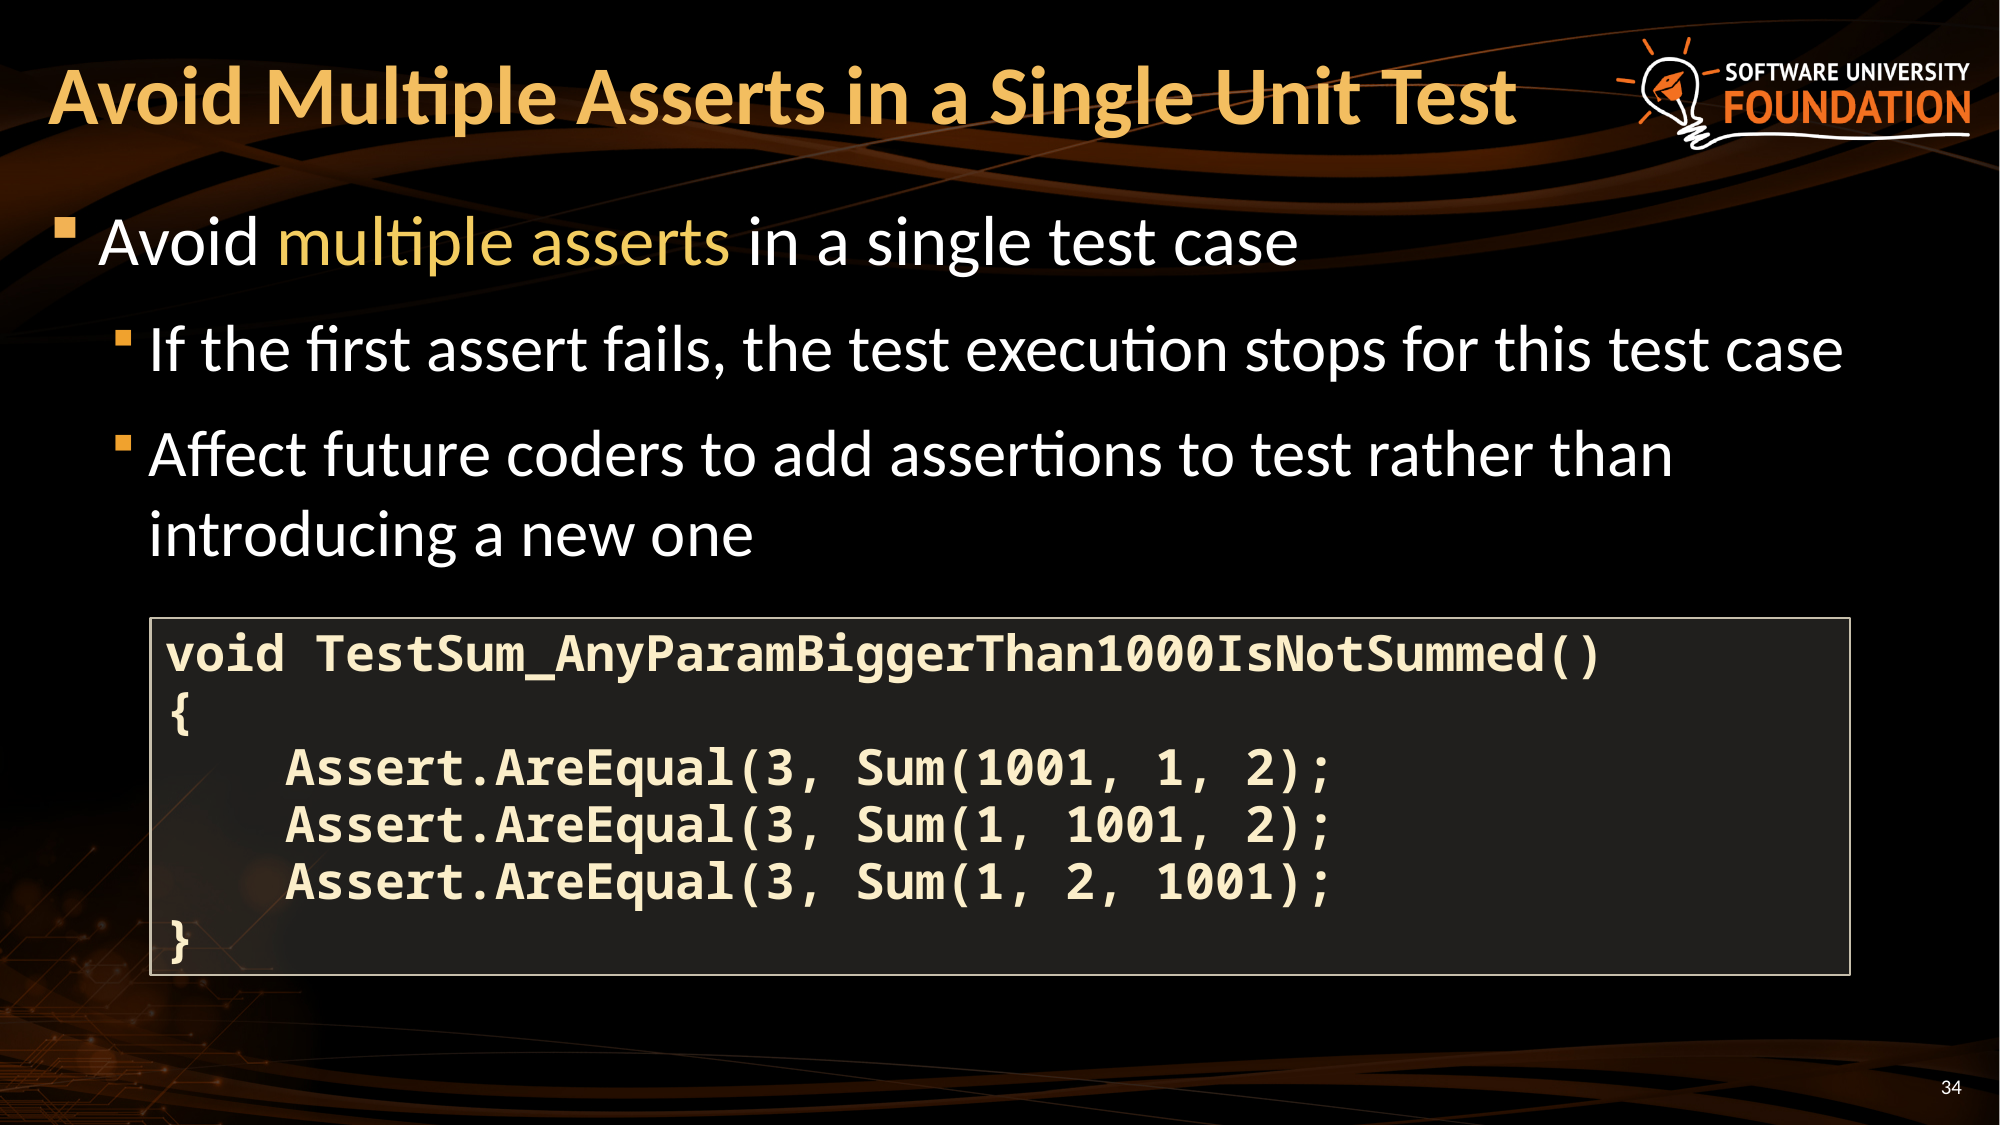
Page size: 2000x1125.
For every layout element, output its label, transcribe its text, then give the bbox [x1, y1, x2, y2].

text_box void TestSum_AnyParamBiggerThan1000IsNotSummed() { Assert.AreEqual(3, Sum(1001, 1, 2); Assert.AreEqual(3, Sum(1, 1001, 2); Assert.AreEqual(3, Sum(1, 2, 1001); } [150, 618, 1850, 975]
list Avoid multiple asserts in a single test case If the first assert fails, the test execution stops for this test case Affect future coders to add assertions to test rather than introducing a new one [31, 188, 1968, 1103]
picture [0, 0, 2000, 1125]
title Avoid Multiple Asserts in a Single Unit Test [30, 6, 1602, 189]
